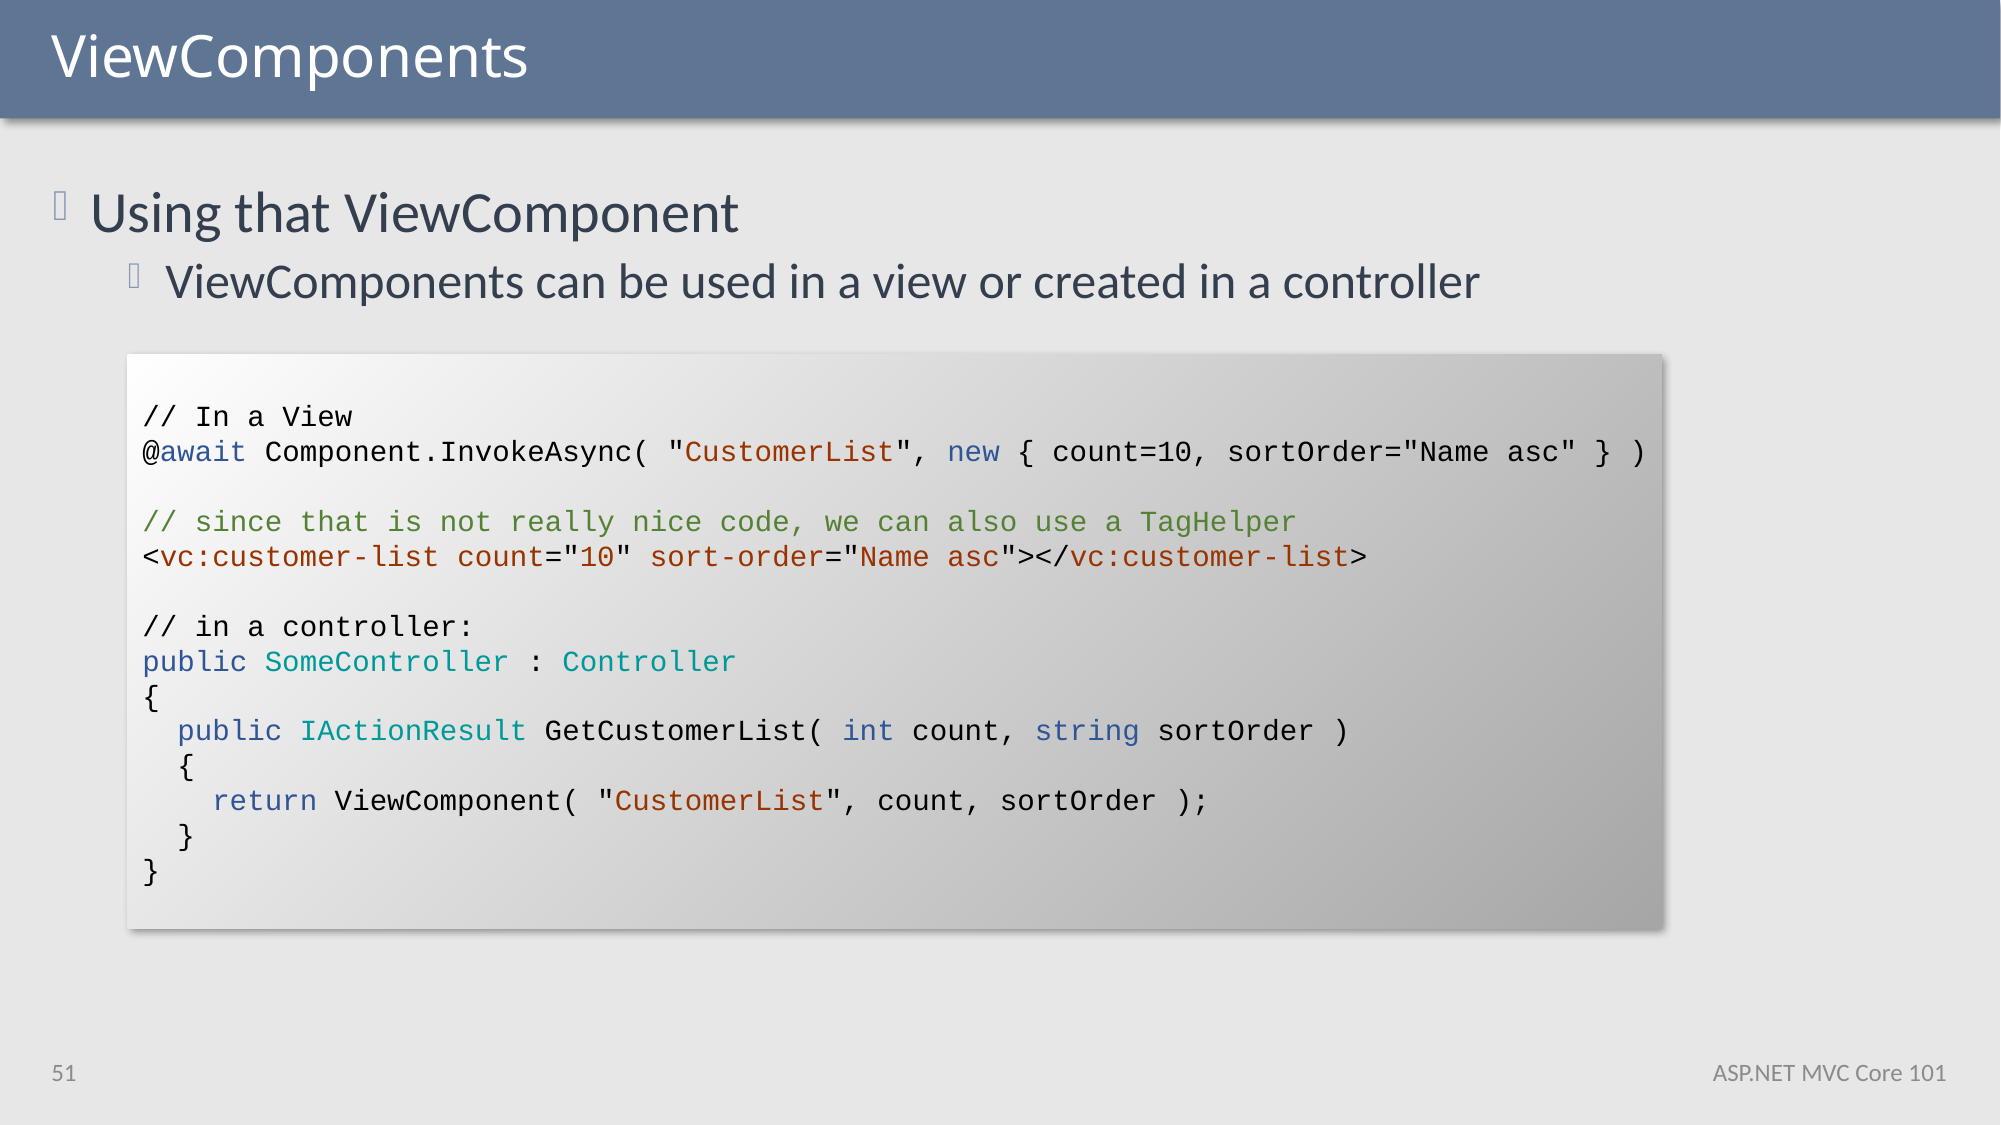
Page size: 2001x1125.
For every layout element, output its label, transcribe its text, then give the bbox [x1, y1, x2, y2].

title ViewComponents [36, 1, 1963, 118]
list Using that ViewComponent ViewComponents can be used in a view or created in a controller [37, 174, 1963, 1014]
footer ASP.NET MVC Core 101 [1224, 1041, 1963, 1102]
slide_number 51 [36, 1041, 123, 1102]
text_box // In a View @await Component.InvokeAsync( "CustomerList", new { count=10, sortOrder="Name asc" } ) // since that is not really nice code, we can also use a TagHelper <vc:customer-list count="10" sort-order="Name asc"></vc:customer-list> // in a controller: public SomeController : Controller { public IActionResult GetCustomerList( int count, string sortOrder ) { return ViewComponent( "CustomerList", count, sortOrder ); } } [127, 354, 1663, 929]
